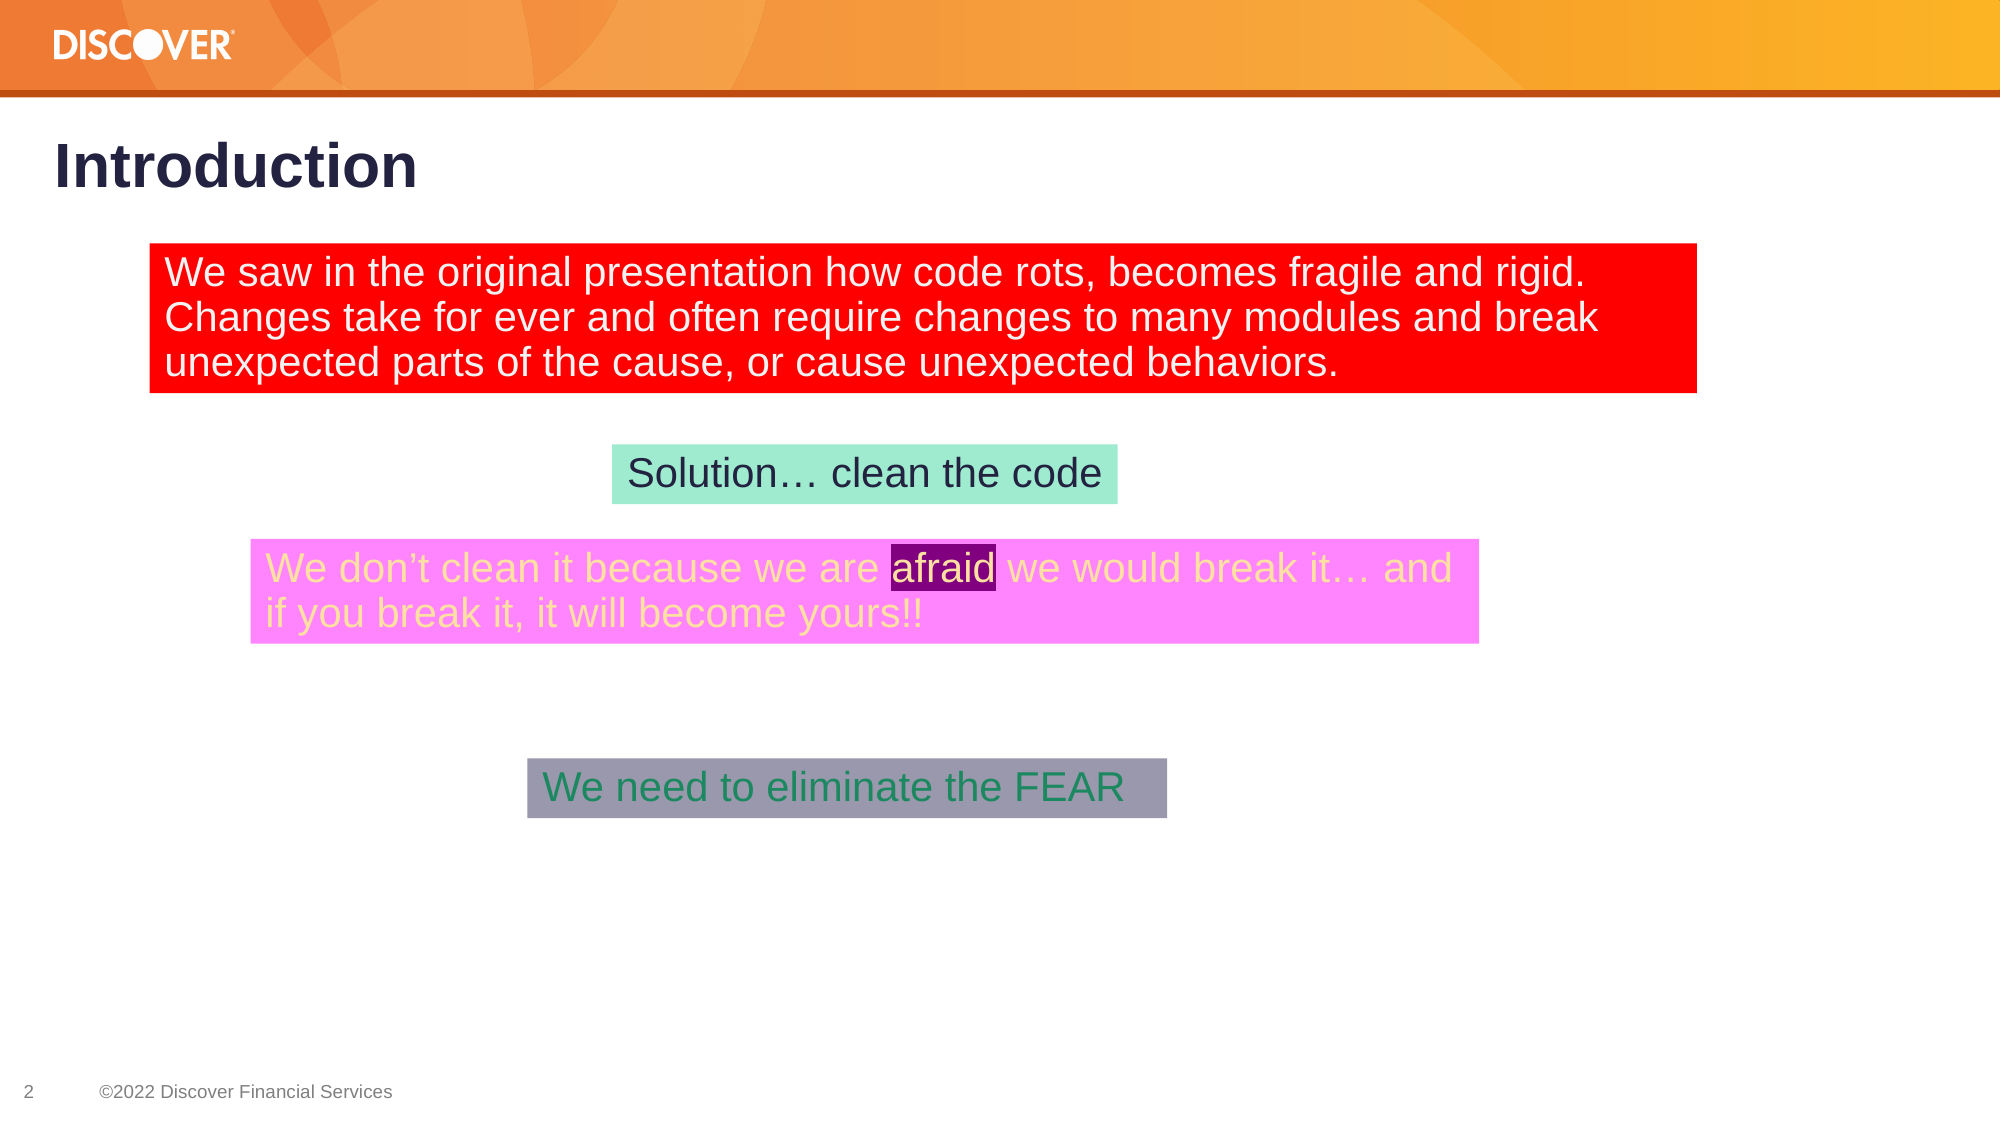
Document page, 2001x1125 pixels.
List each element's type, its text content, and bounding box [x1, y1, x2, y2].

text_box Solution… clean the code [612, 444, 1118, 505]
text_box We need to eliminate the FEAR [527, 758, 1168, 819]
text_box We don’t clean it because we are afraid we would break it… and if you break it, it will become yours!! [250, 538, 1480, 644]
picture [0, 0, 1795, 90]
text_box We saw in the original presentation how code rots, becomes fragile and rigid. Changes take for ever and often require changes to many modules and break unexpected parts of the cause, or cause unexpected behaviors. [149, 243, 1697, 394]
title Introduction [54, 97, 1945, 225]
